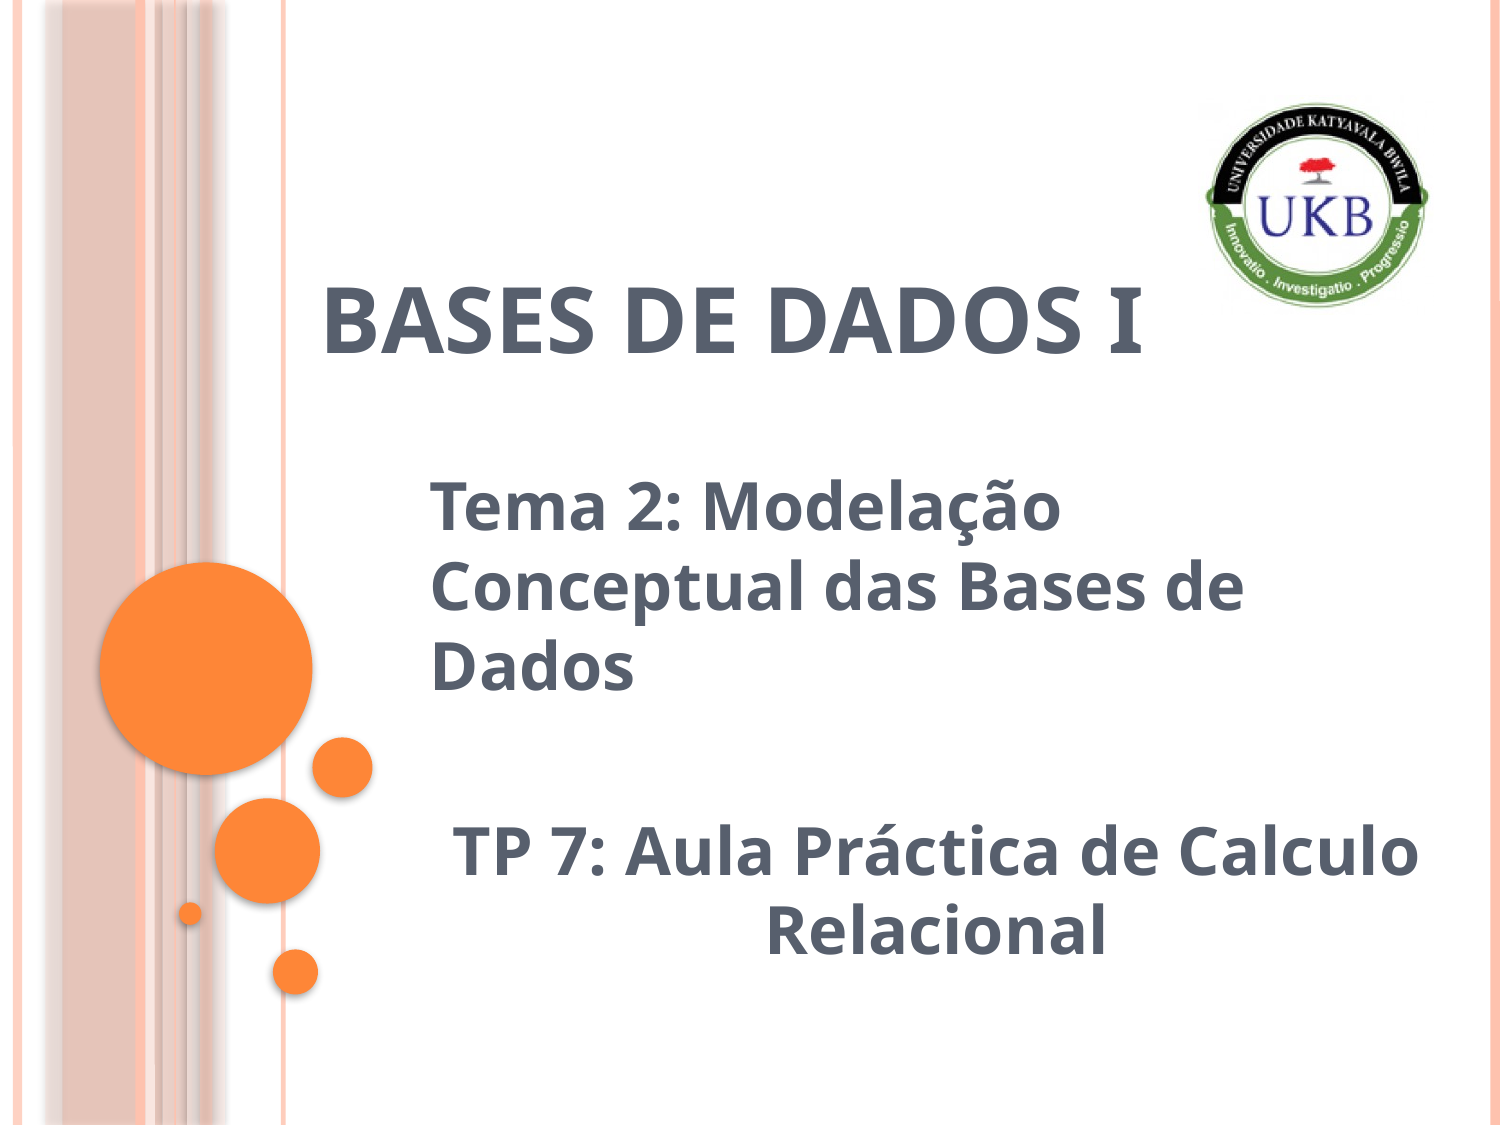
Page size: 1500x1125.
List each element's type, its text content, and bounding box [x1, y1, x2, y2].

subtitle Tema 2: Modelação Conceptual das Bases de Dados TP 7: Aula Práctica de Calculo Relacional [415, 456, 1459, 976]
title Bases de Dados I [289, 249, 1199, 380]
picture [1198, 95, 1434, 315]
